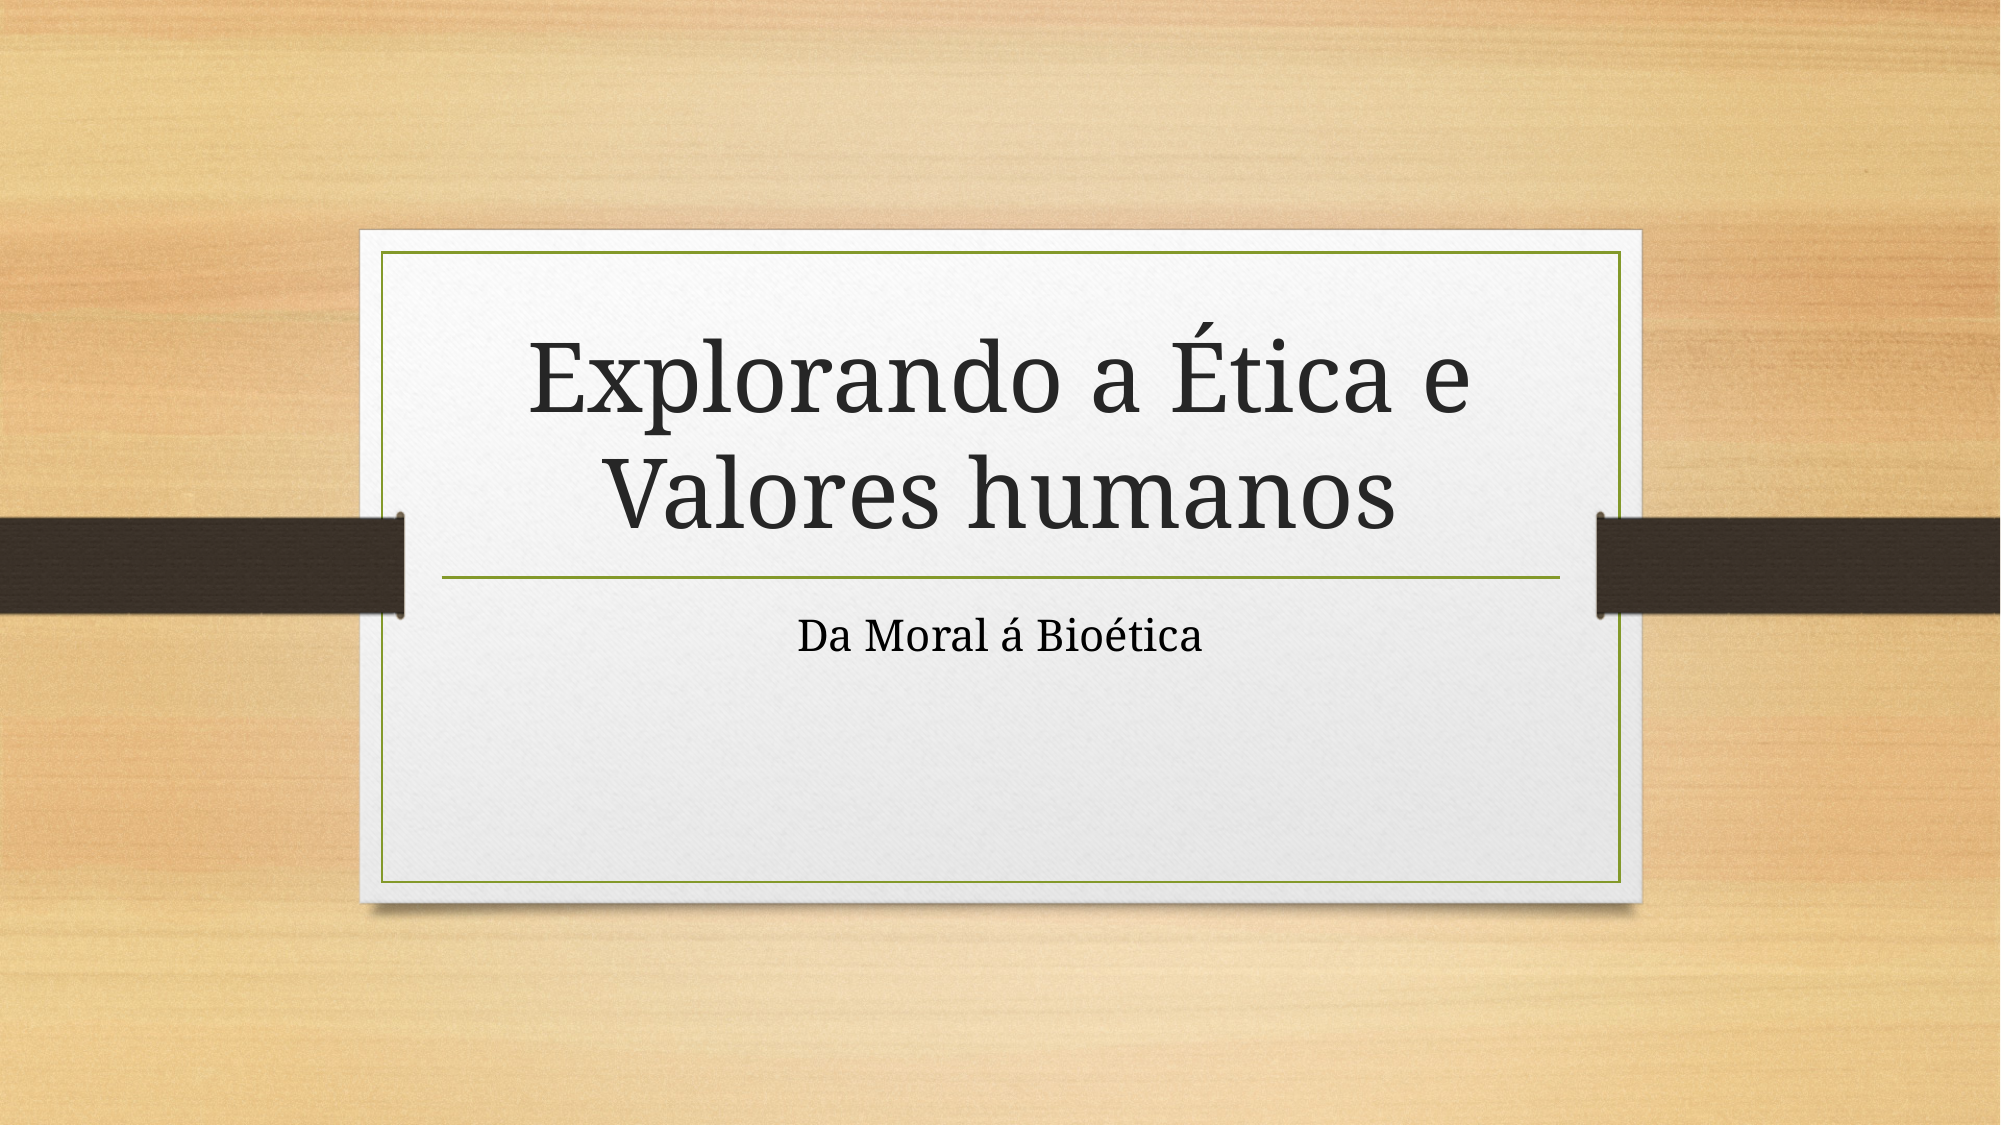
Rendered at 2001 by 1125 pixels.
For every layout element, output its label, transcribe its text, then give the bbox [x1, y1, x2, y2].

picture [0, 0, 2001, 1125]
title Explorando a Ética e Valores humanos [441, 306, 1560, 556]
subtitle Da Moral á Bioética [441, 600, 1560, 817]
